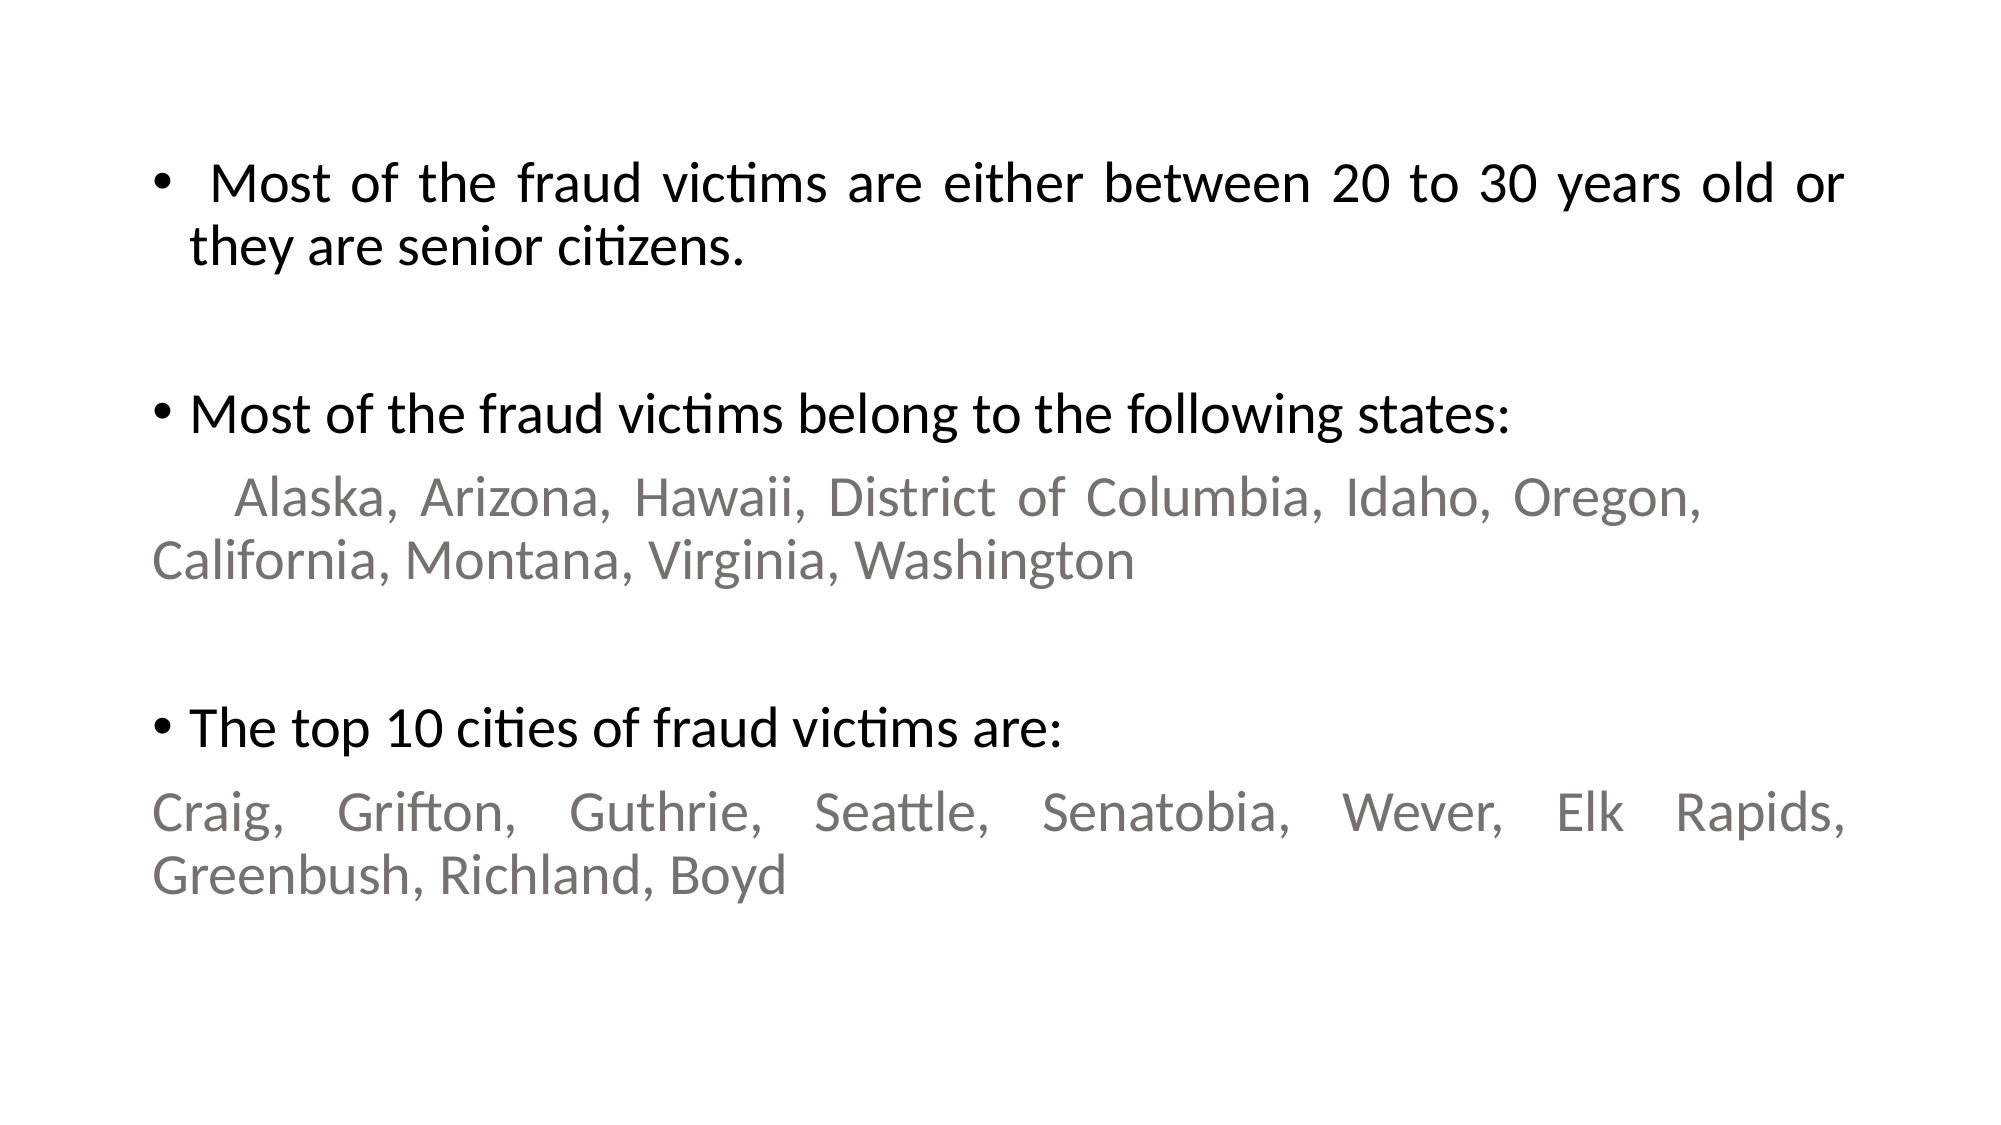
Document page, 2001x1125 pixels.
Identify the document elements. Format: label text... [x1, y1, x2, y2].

list Most of the fraud victims are either between 20 to 30 years old or they are senior citizens. Most of the fraud victims belong to the following states: Alaska, Arizona, Hawaii, District of Columbia, Idaho, Oregon, California, Montana, Virginia, Washington The top 10 cities of fraud victims are: Craig, Grifton, Guthrie, Seattle, Senatobia, Wever, Elk Rapids, Greenbush, Richland, Boyd [137, 144, 1863, 1014]
